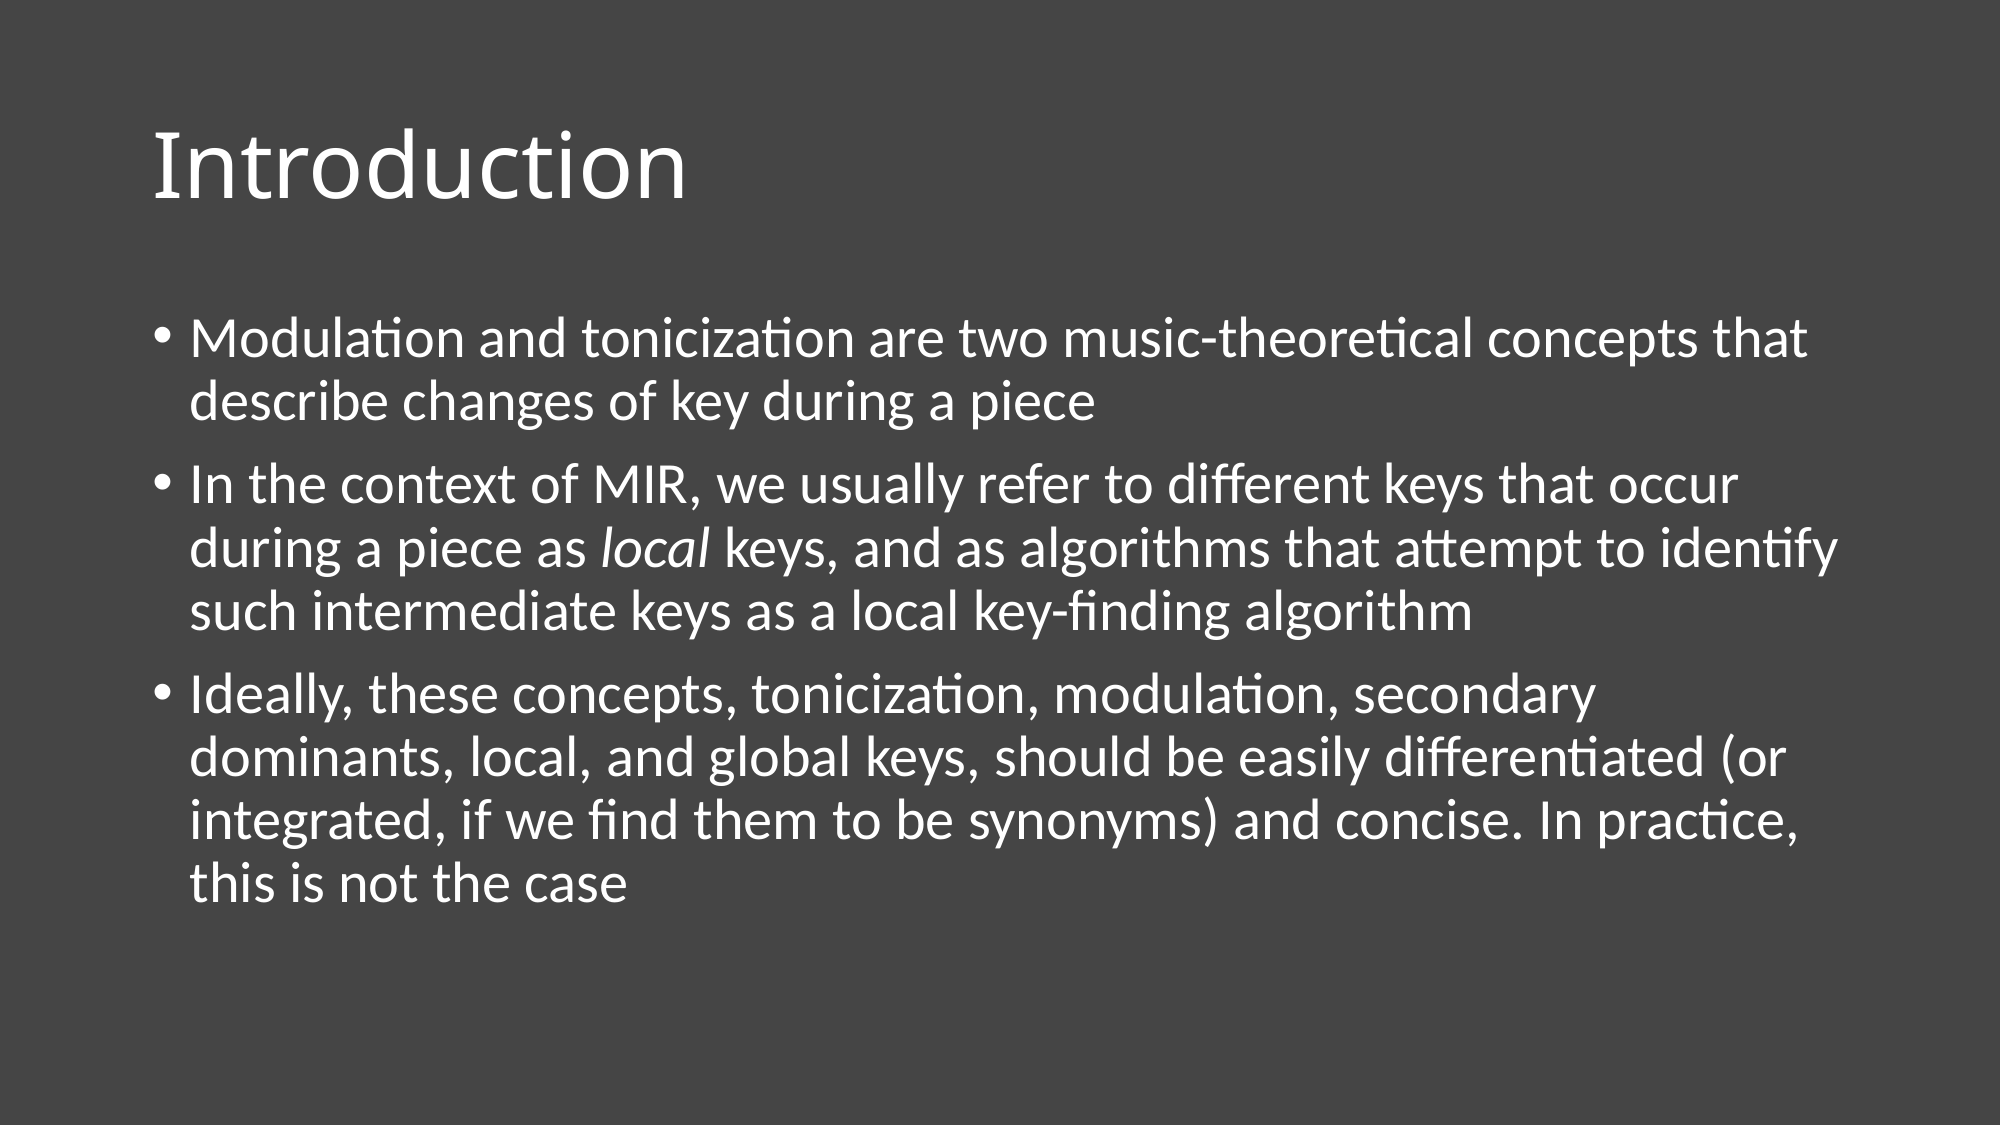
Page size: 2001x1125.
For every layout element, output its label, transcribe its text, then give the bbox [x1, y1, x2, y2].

list Modulation and tonicization are two music-theoretical concepts that describe changes of key during a piece In the context of MIR, we usually refer to different keys that occur during a piece as local keys, and as algorithms that attempt to identify such intermediate keys as a local key-finding algorithm Ideally, these concepts, tonicization, modulation, secondary dominants, local, and global keys, should be easily differentiated (or integrated, if we find them to be synonyms) and concise. In practice, this is not the case [137, 299, 1863, 1014]
title Introduction [137, 59, 1863, 278]
